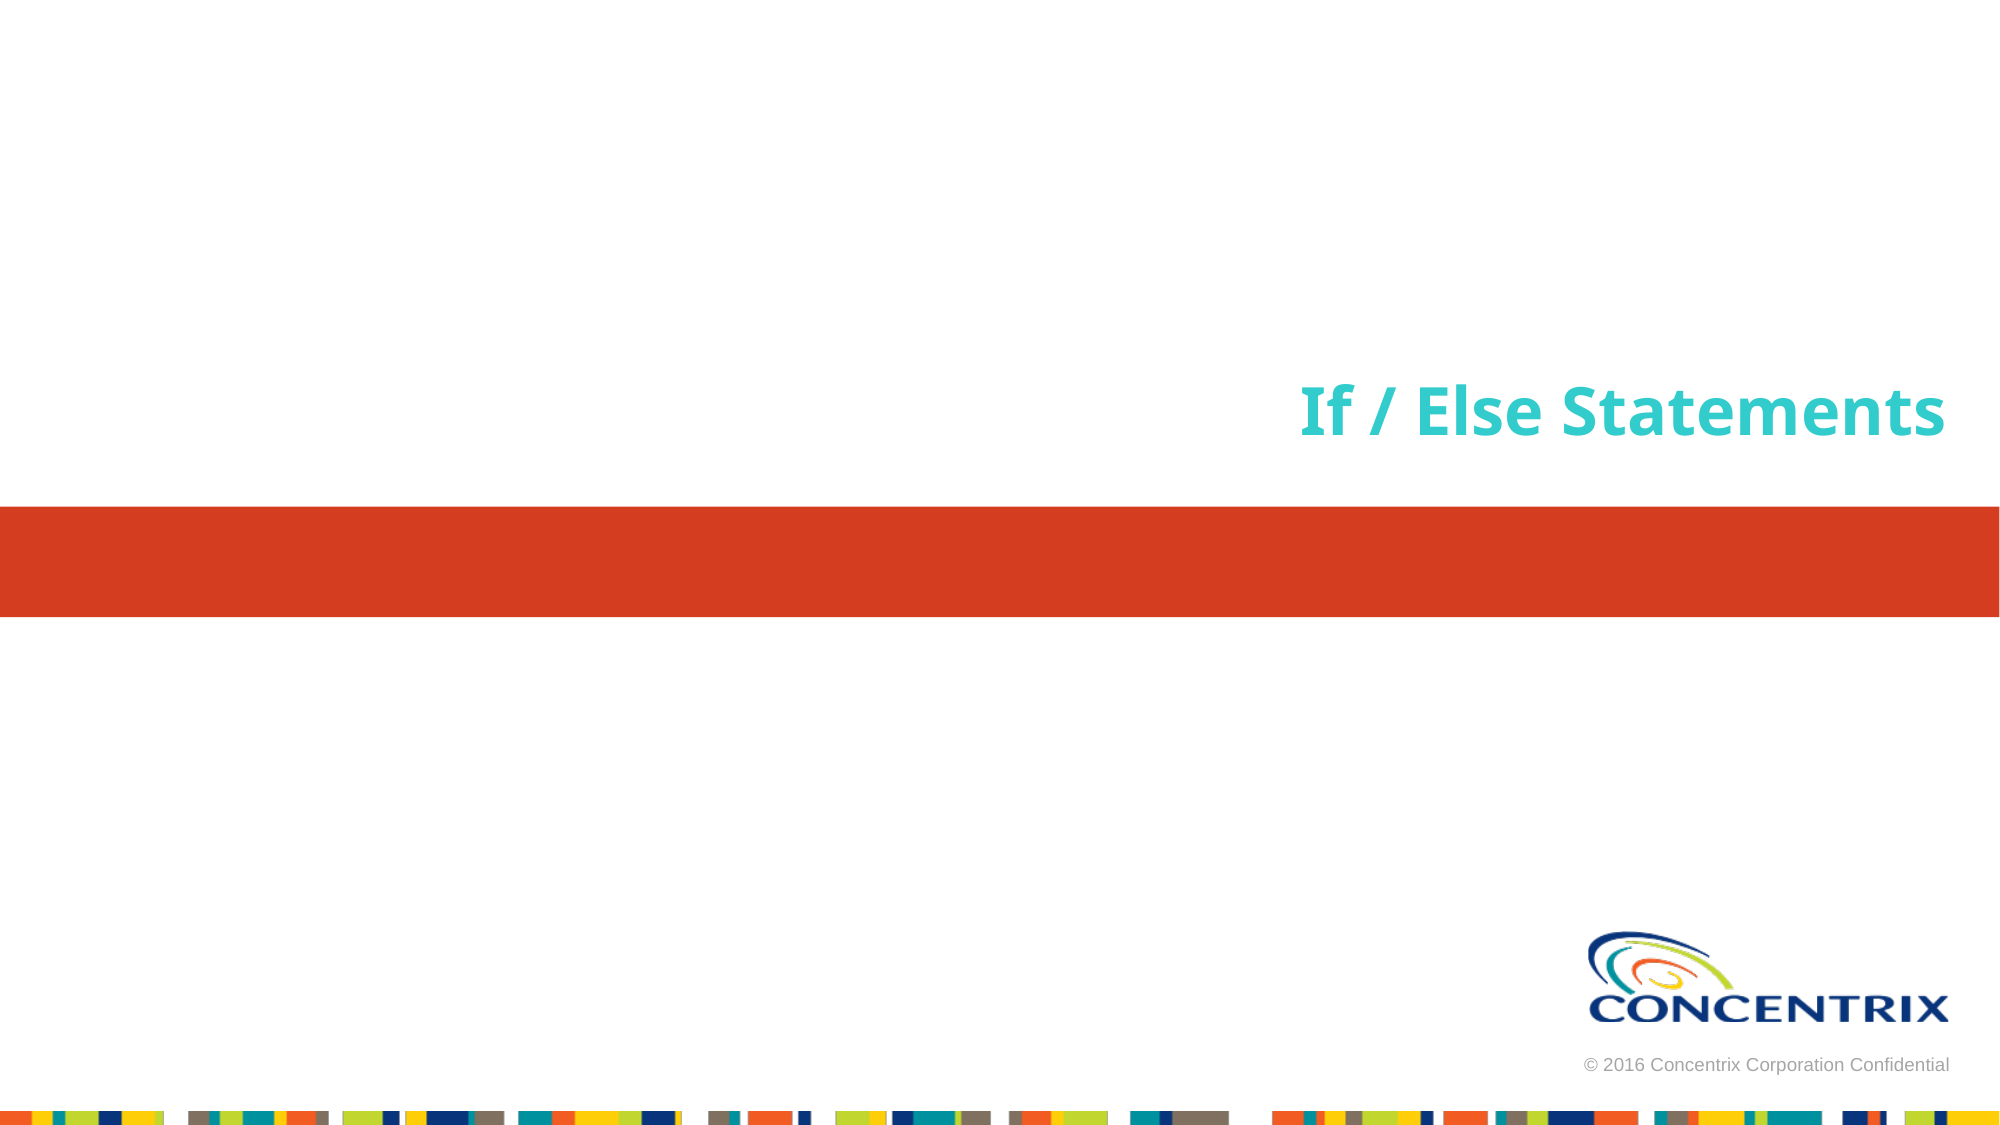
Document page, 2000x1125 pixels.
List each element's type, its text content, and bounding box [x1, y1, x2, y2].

title If / Else Statements [913, 226, 1948, 450]
